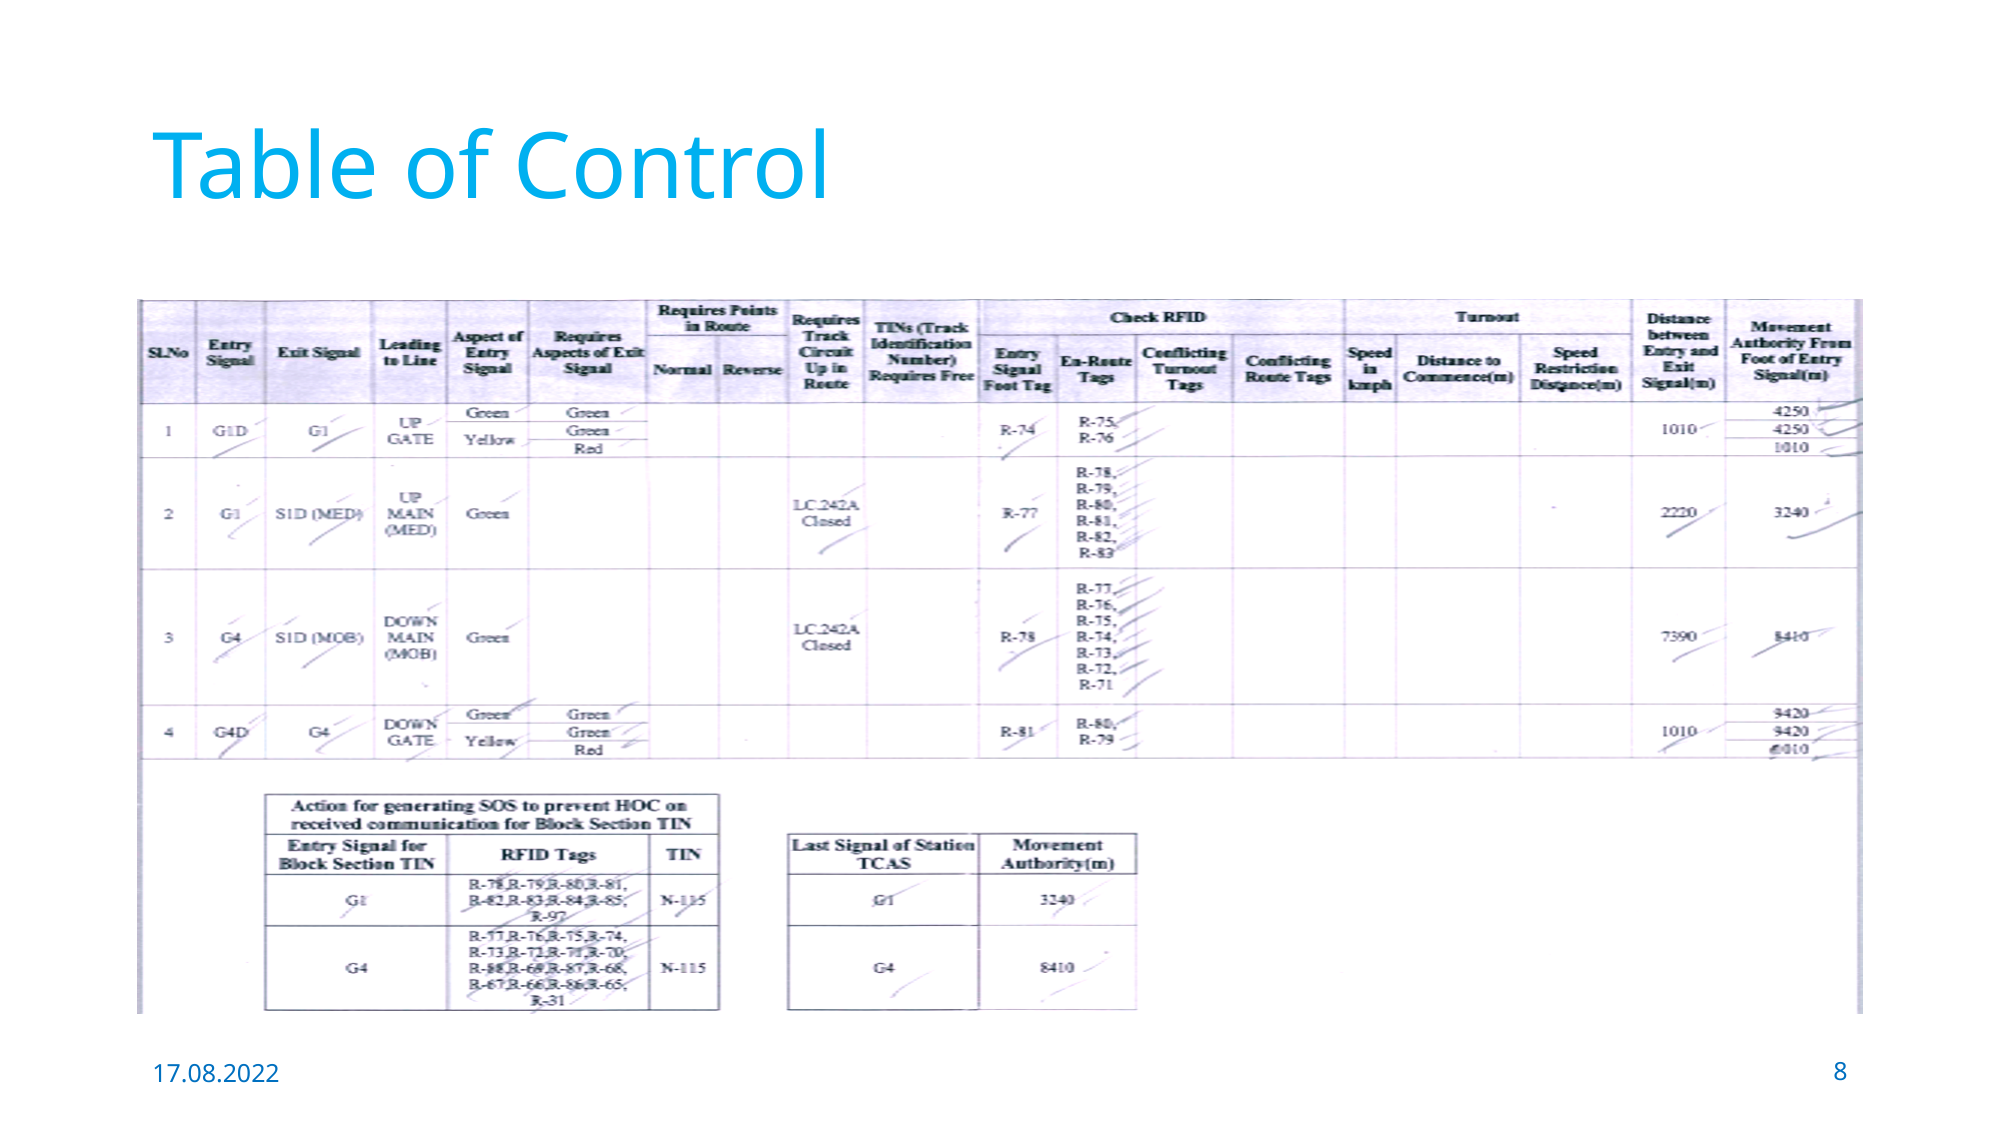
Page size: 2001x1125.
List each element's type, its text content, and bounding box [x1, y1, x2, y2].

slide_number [137, 1042, 588, 1103]
title Table of Control [137, 59, 1863, 278]
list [137, 299, 1863, 1014]
slide_number 8 [1412, 1042, 1863, 1103]
